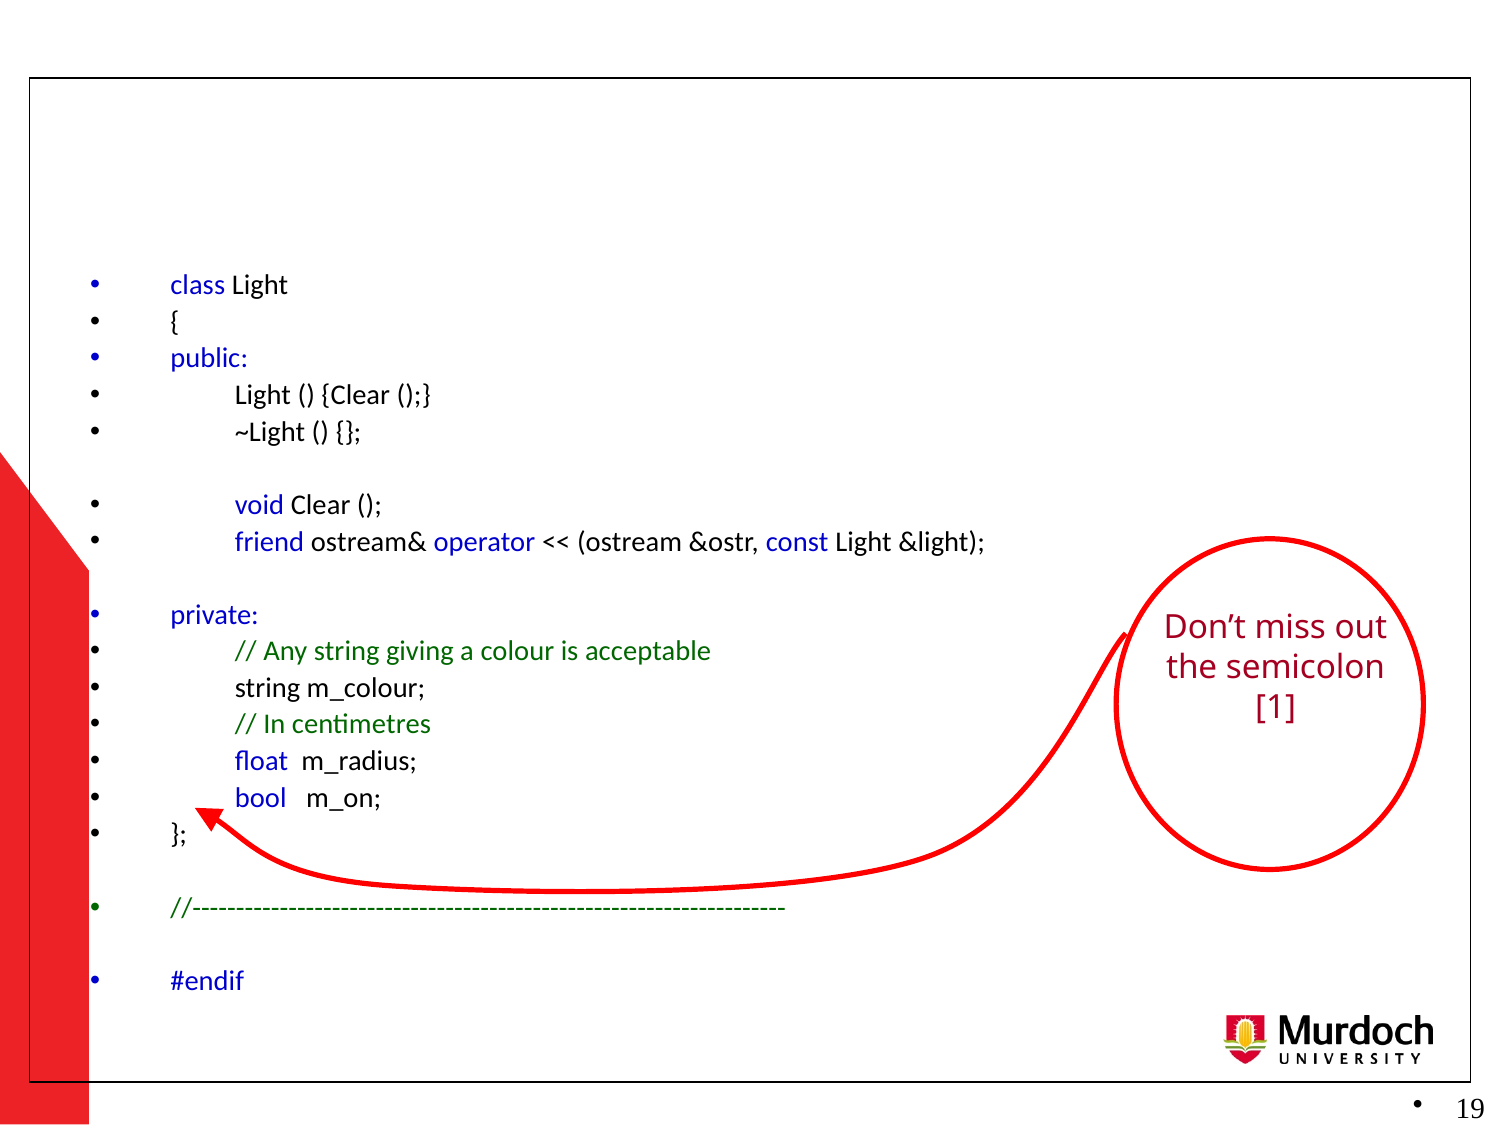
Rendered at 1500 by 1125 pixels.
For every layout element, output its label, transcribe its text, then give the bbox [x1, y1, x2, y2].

text_box [29, 78, 1471, 1083]
slide_number 19 [1367, 1082, 1500, 1125]
